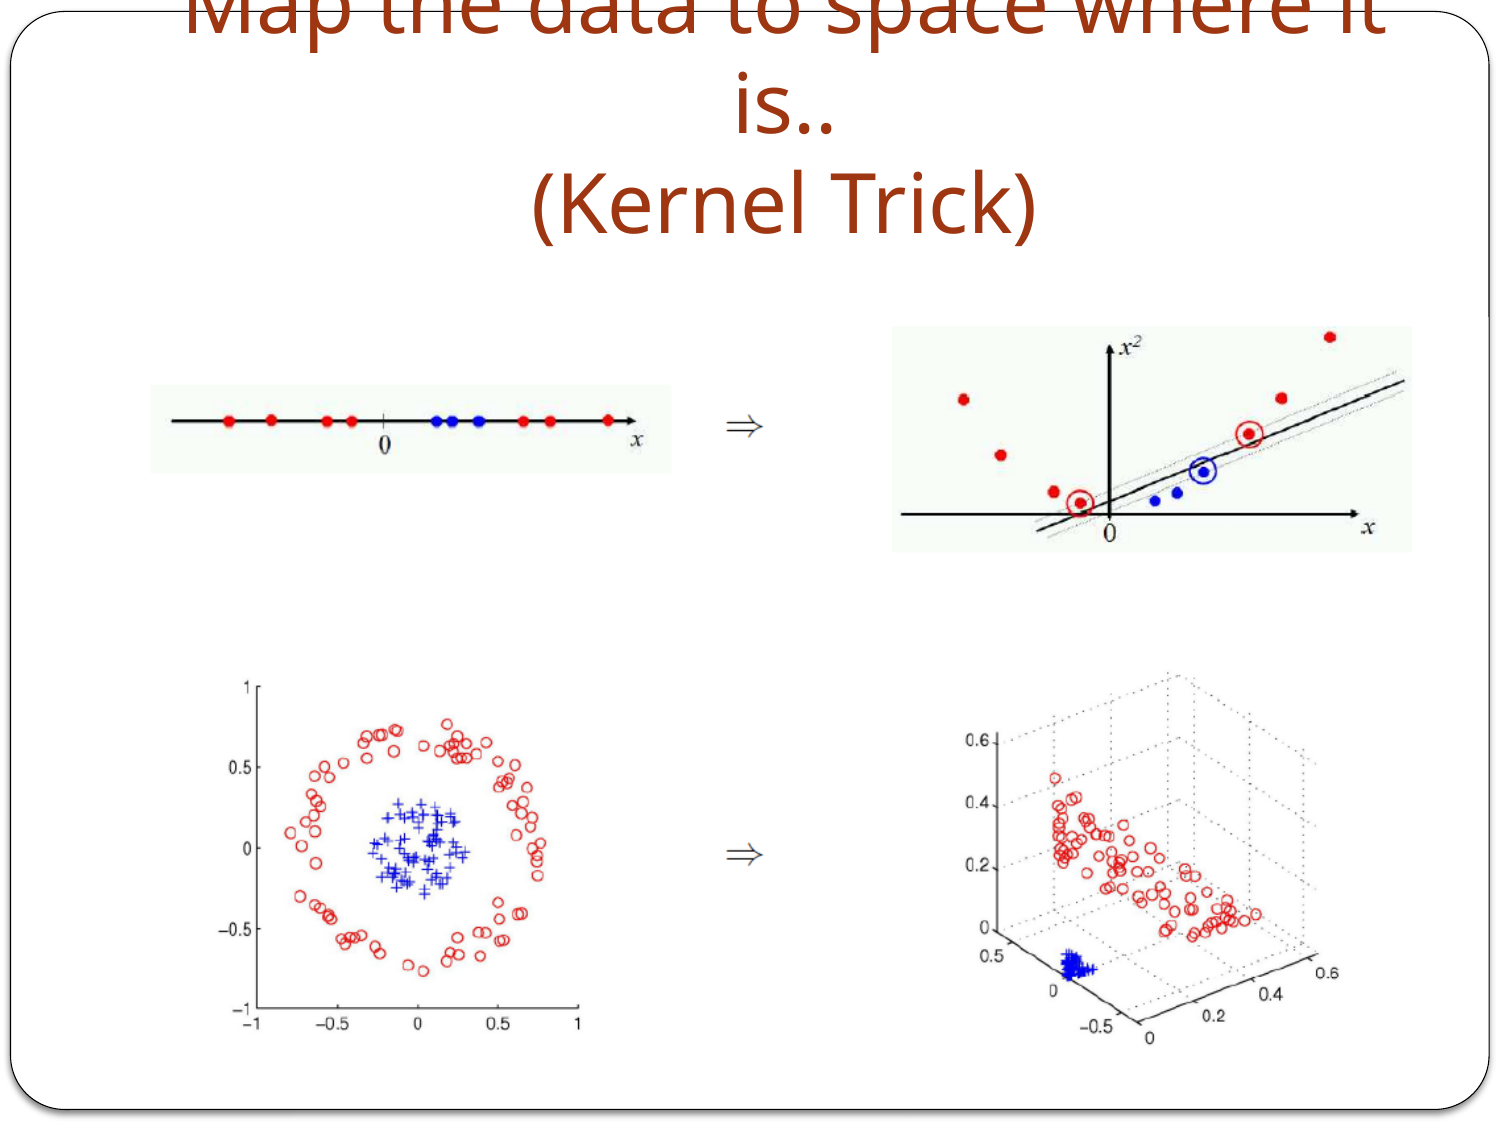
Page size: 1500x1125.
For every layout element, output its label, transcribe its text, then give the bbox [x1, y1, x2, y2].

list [147, 325, 1423, 1060]
title Map the data to space where it is.. (Kernel Trick) [147, 78, 1423, 266]
